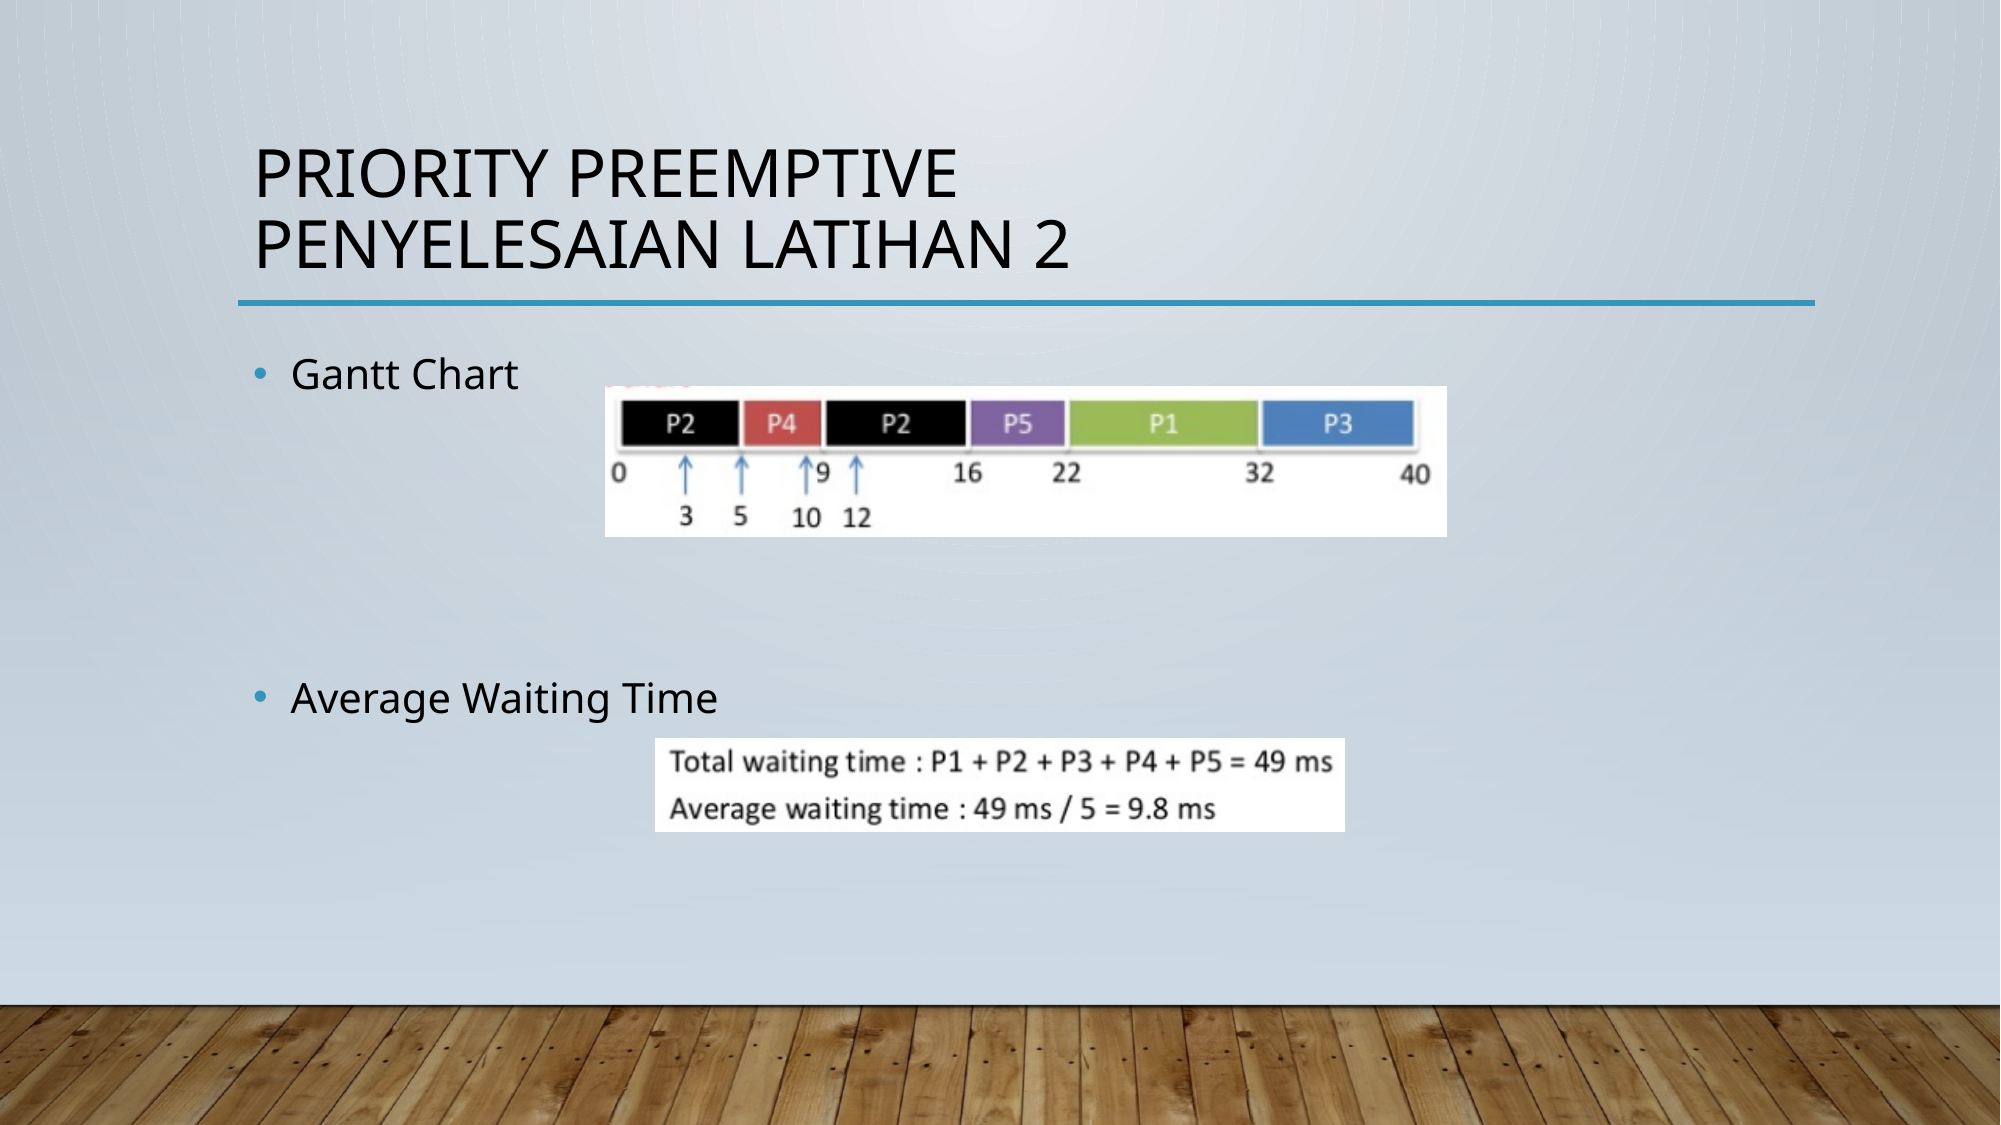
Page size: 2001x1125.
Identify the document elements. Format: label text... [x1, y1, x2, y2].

picture [0, 1005, 2000, 1125]
picture [604, 386, 1447, 538]
title PRIORITY PREEMPTIVE PENYELESAIAN LATIHAN 2 [238, 131, 1814, 305]
picture [655, 738, 1345, 832]
list Gantt Chart Average Waiting Time [238, 330, 1814, 897]
